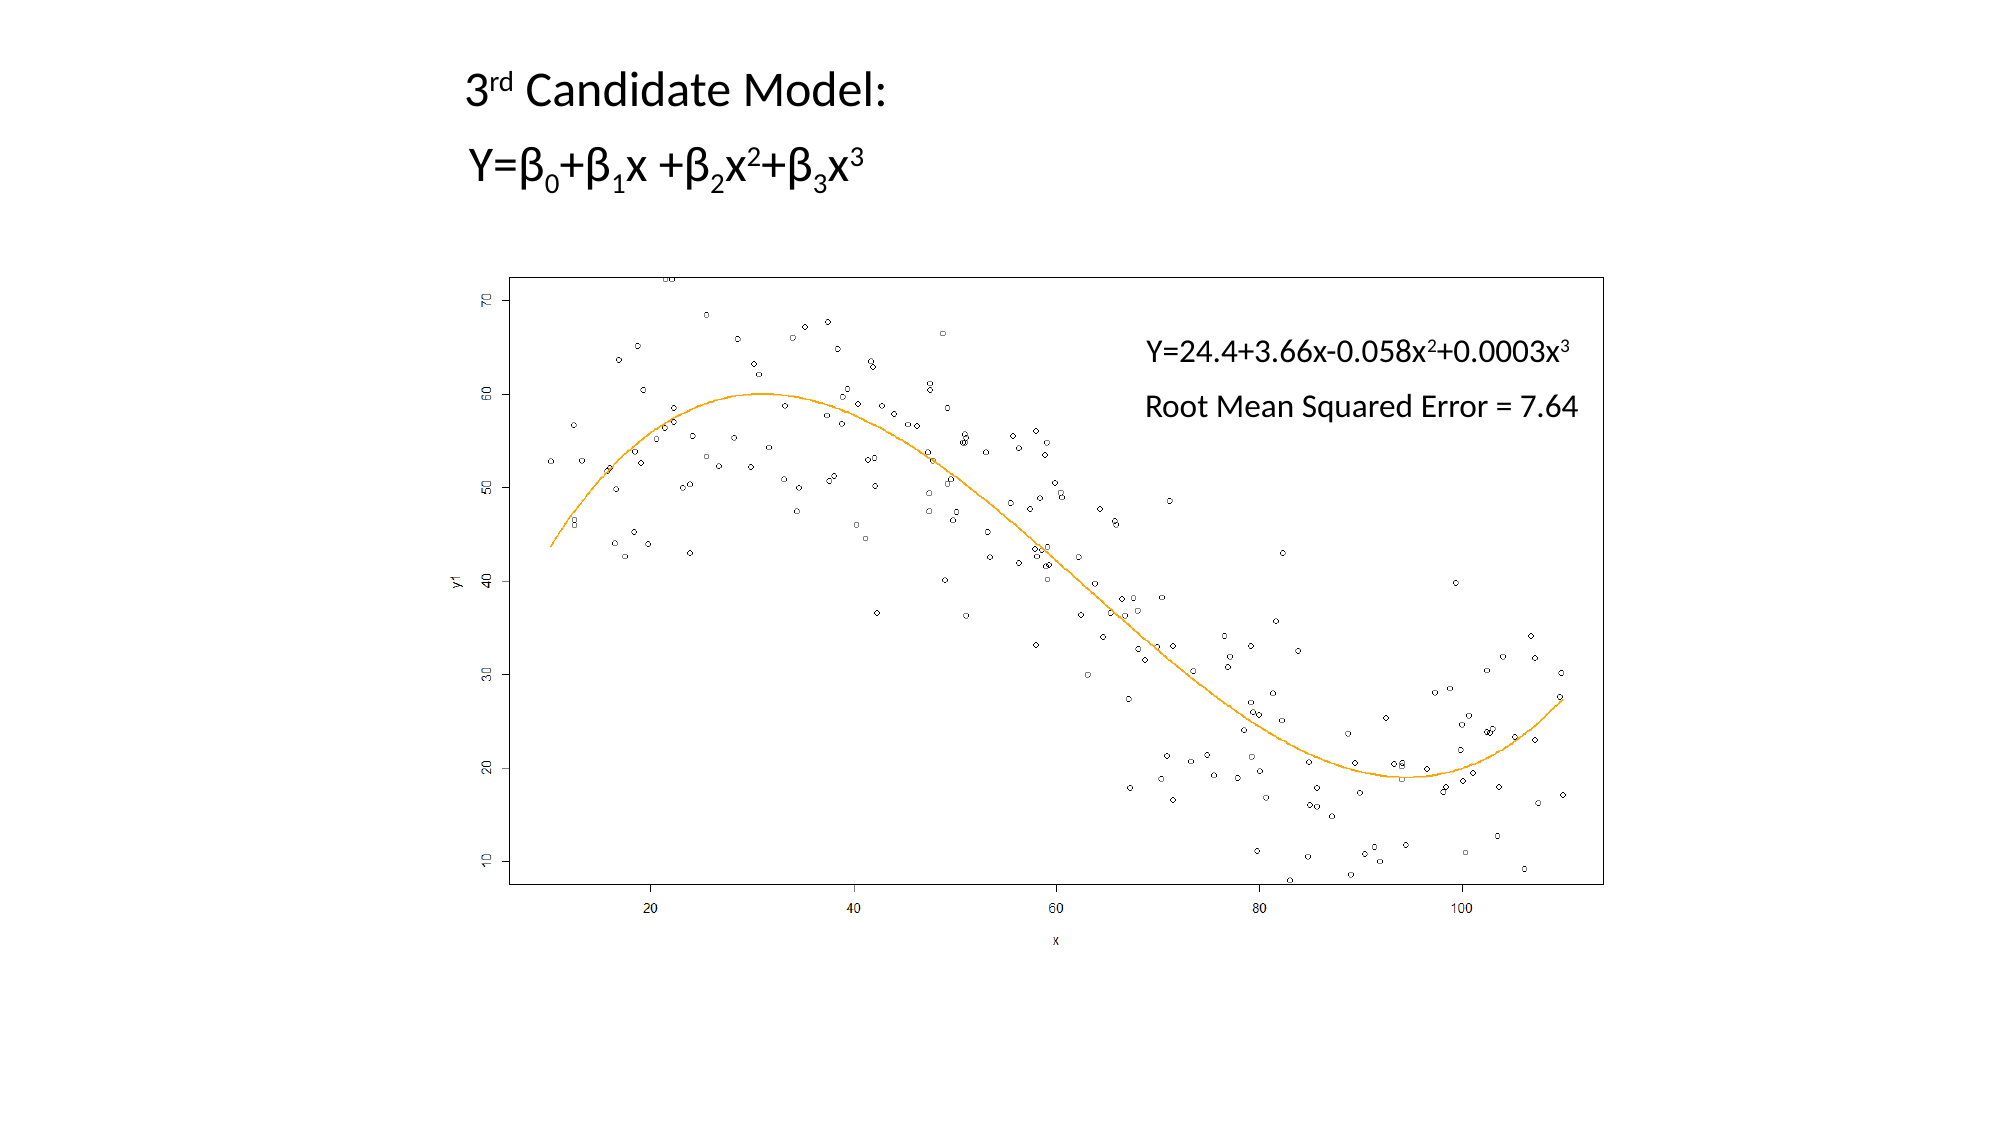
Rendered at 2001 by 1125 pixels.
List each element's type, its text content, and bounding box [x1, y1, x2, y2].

text_box 3rd Candidate Model: [449, 49, 915, 124]
text_box Y=β0+β1x +β2x2+β3x3 [454, 124, 880, 213]
picture [445, 213, 1636, 964]
